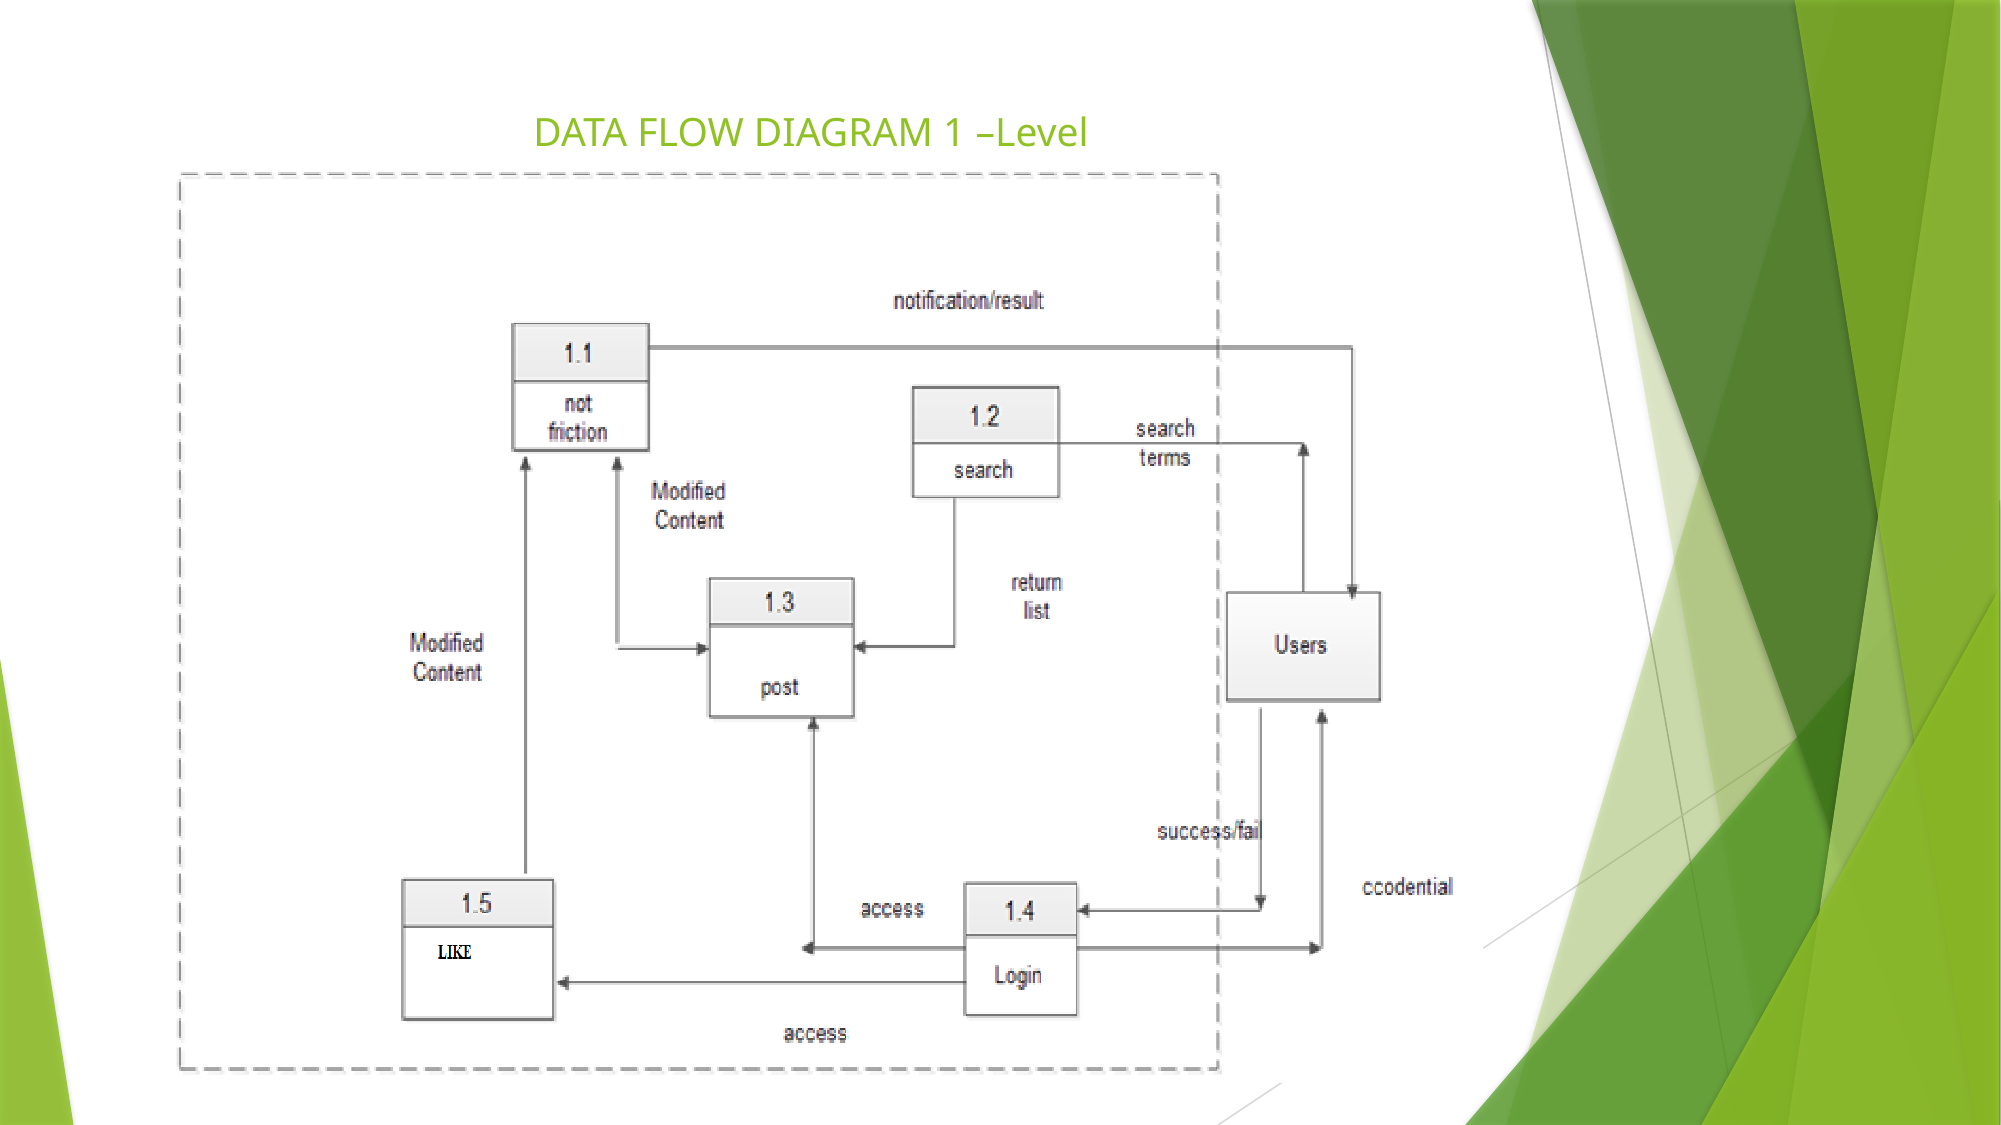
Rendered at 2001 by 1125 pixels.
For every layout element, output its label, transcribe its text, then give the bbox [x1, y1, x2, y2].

title DATA FLOW DIAGRAM 1 –Level [111, 99, 1522, 162]
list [149, 161, 1483, 1083]
